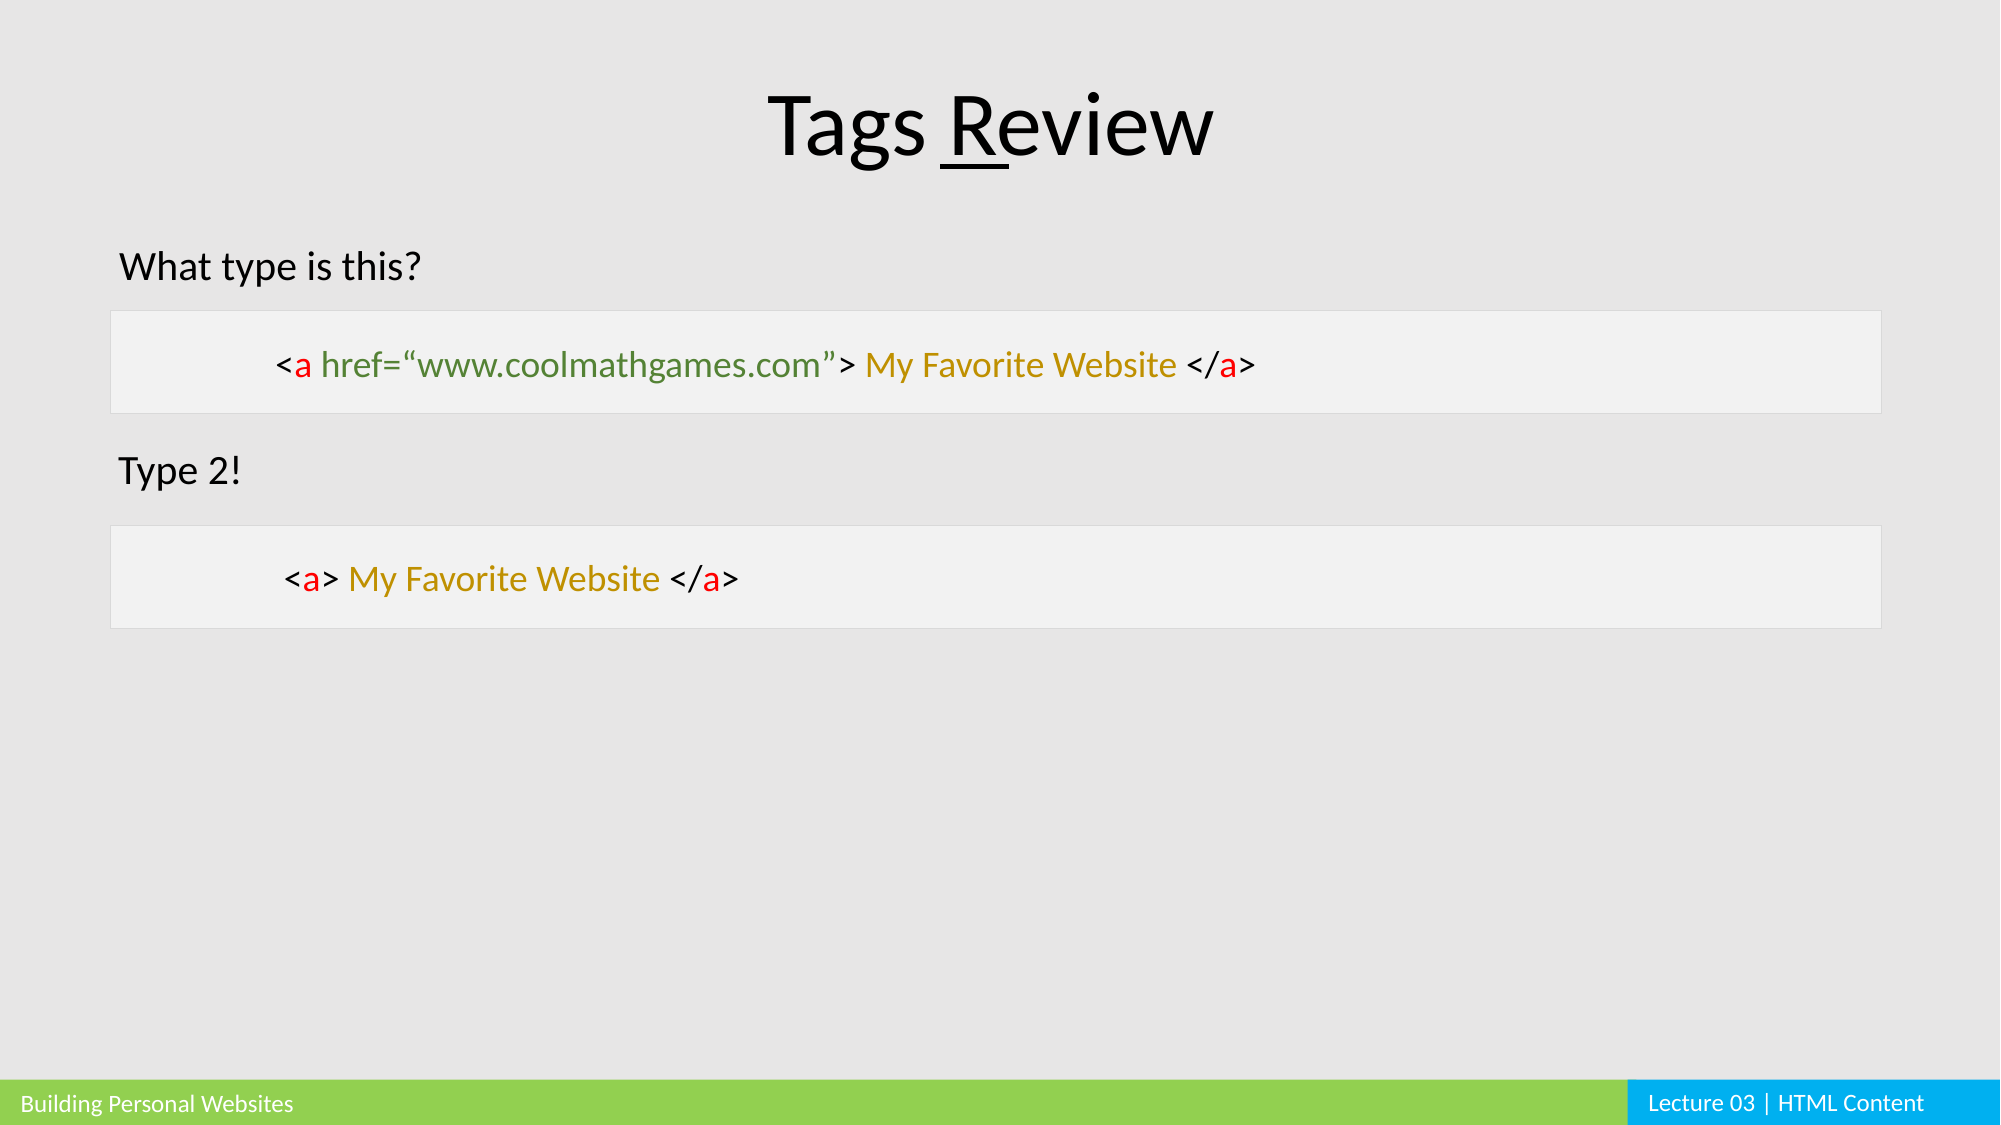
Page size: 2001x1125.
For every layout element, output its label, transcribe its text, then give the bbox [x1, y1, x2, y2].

text_box Type 2! [103, 435, 258, 501]
text_box Tags Review [673, 1, 1310, 182]
text_box Lecture 03 | HTML Content [1633, 1079, 2000, 1124]
text_box <a> My Favorite Website </a> [110, 524, 1882, 630]
text_box [446, 1079, 1627, 1125]
text_box What type is this? [104, 231, 438, 297]
text_box <a href=“www.coolmathgames.com”> My Favorite Website </a> [110, 309, 1882, 415]
text_box [0, 1079, 5, 1125]
text_box [1627, 1079, 2000, 1125]
text_box Building Personal Websites [5, 1079, 446, 1125]
